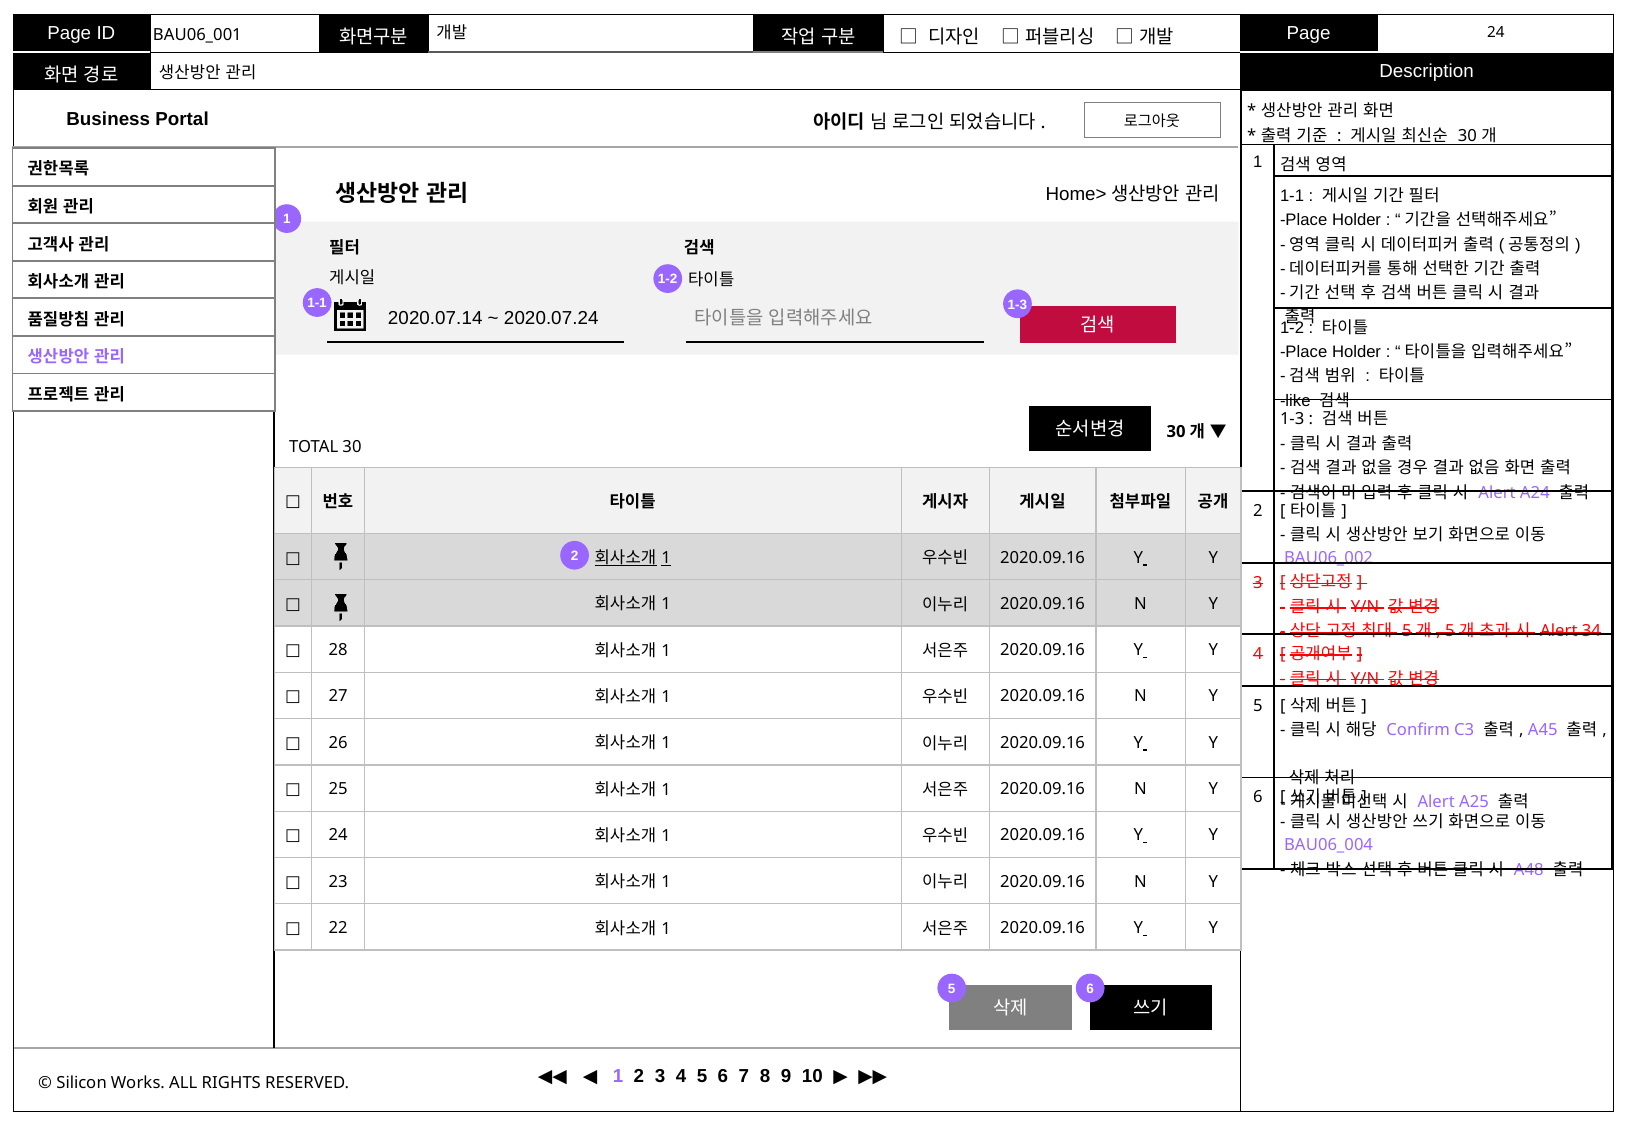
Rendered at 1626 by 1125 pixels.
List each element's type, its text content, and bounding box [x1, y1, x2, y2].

table_cell 품질방침 관리 [13, 299, 274, 335]
table_cell 회사소개1 [365, 627, 901, 672]
table_cell 프로젝트 관리 [13, 374, 274, 410]
table_header 게시일 [990, 468, 1095, 533]
table_cell 회사소개1 [365, 580, 901, 625]
table_cell 2020.09.16 [990, 904, 1095, 949]
table_cell Y [1097, 627, 1185, 672]
table_cell 검색 영역 [1275, 145, 1611, 175]
text_box 게시일 [314, 264, 497, 295]
table_cell 회사소개1 [365, 766, 901, 811]
table_cell □ [275, 812, 311, 857]
table_cell 2020.09.16 [990, 719, 1095, 764]
table_header 권한목록 [13, 149, 274, 185]
table_cell 이누리 [902, 580, 989, 625]
table_header *생산방안 관리 화면 *출력 기준 : 게시일 최신순 30개 [1242, 91, 1611, 144]
table_cell □ [275, 673, 311, 718]
table_header 타이틀 [365, 468, 901, 533]
table_cell N [1097, 766, 1185, 811]
table_cell 4 [1242, 635, 1273, 685]
table_cell □ [275, 766, 311, 811]
table_header □ [275, 468, 311, 533]
table_cell 회원 관리 [13, 187, 274, 222]
text_box Home>생산방안 관리 [853, 175, 1226, 210]
table_cell 2020.09.16 [990, 534, 1095, 579]
text_box 30개 ▼ [1151, 413, 1242, 449]
text_box 검색 [669, 229, 852, 264]
table_cell 2020.09.16 [990, 580, 1095, 625]
table_cell 26 [312, 719, 364, 764]
text_box [276, 221, 1239, 355]
table_cell 1 [1242, 145, 1273, 490]
table_cell Y [1186, 812, 1240, 857]
table_cell Y [1186, 858, 1240, 903]
table_cell 이누리 [902, 719, 989, 764]
table_cell 27 [312, 673, 364, 718]
text_box 타이틀을 입력해주세요 [688, 299, 984, 334]
table_cell [타이틀] -클릭 시 생산방안 보기 화면으로 이동 BAU06_002 [1275, 492, 1611, 562]
list BAU06_001 [152, 17, 307, 48]
text_box 1-1 [302, 288, 332, 317]
table_cell 24 [312, 812, 364, 857]
table_cell 회사소개1 [365, 858, 901, 903]
text_box TOTAL 30 [274, 428, 616, 463]
table_cell 서은주 [902, 627, 989, 672]
text_box 6 [1075, 973, 1105, 1003]
table_cell 고객사 관리 [13, 224, 274, 260]
table_cell 회사소개1 [365, 534, 901, 579]
text_box 삭제 [949, 985, 1072, 1030]
table_header 공개 [1186, 468, 1240, 533]
table_cell 3 [1242, 564, 1273, 633]
list 생산방안 관리 [152, 56, 873, 86]
table_cell 회사소개1 [365, 812, 901, 857]
picture [327, 543, 355, 571]
table_cell 회사소개 관리 [13, 262, 274, 297]
table_cell 2020.09.16 [990, 627, 1095, 672]
table_cell 1-2 : 타이틀 -Place Holder : “타이틀을 입력해주세요” -검색 범위 : 타이틀 -like 검색 [1275, 309, 1611, 399]
text_box 2 [560, 540, 589, 570]
table_cell 28 [312, 627, 364, 672]
picture [327, 594, 355, 621]
text_box 타이틀 [673, 260, 856, 296]
table_cell □ [275, 904, 311, 949]
table_cell [312, 534, 364, 579]
table_cell [상단고정] -클릭 시 Y/N 값 변경 -상단 고정 최대 5개, 5개 초과 시 Alert 34 [1275, 564, 1611, 633]
table_cell 5 [1242, 687, 1273, 777]
table_header 번호 [312, 468, 364, 533]
list 개발 [430, 16, 742, 48]
table_cell N [1097, 858, 1185, 903]
table_cell 이누리 [902, 858, 989, 903]
table_cell Y [1097, 719, 1185, 764]
table_cell [공개여부] -클릭 시 Y/N 값 변경 [1275, 635, 1611, 685]
table_cell Y [1097, 812, 1185, 857]
text_box 쓰기 [1090, 985, 1212, 1030]
table_cell Y [1186, 580, 1240, 625]
table_cell Y [1097, 904, 1185, 949]
table_cell [312, 580, 364, 625]
table_cell 25 [312, 766, 364, 811]
table_cell □ [275, 858, 311, 903]
text_box 1-2 [653, 264, 683, 293]
table_cell N [1097, 673, 1185, 718]
table_cell 23 [312, 858, 364, 903]
table_cell 1-1 : 게시일 기간 필터 -Place Holder : “기간을 선택해주세요” -영역 클릭 시 데이터피커 출력(공통정의) -데이터피커를 통해 선택한 기간 출력 -기간 선택 후 검색 버튼 클릭 시 결과 출력 [1275, 177, 1611, 307]
table_cell □ [275, 534, 311, 579]
table_cell Y [1186, 719, 1240, 764]
text_box 필터 [314, 229, 497, 264]
table_cell Y [1186, 627, 1240, 672]
table_cell □ [275, 719, 311, 764]
text_box 생산방안 관리 [320, 171, 485, 214]
text_box 1 [276, 204, 302, 233]
table_cell 22 [312, 904, 364, 949]
table_cell N [1097, 580, 1185, 625]
table_cell Y [1186, 904, 1240, 949]
table_cell [삭제 버튼] -클릭 시 해당 Confirm C3 출력, A45 출력, 삭제 처리 -게시물 미선택 시 Alert A25 출력 [1275, 687, 1611, 777]
text_box 검색 [1020, 306, 1176, 343]
table_header 첨부파일 [1097, 468, 1185, 533]
table_cell 회사소개1 [365, 904, 901, 949]
table_cell 우수빈 [902, 673, 989, 718]
table_header 게시자 [902, 468, 989, 533]
text_box 순서변경 [1029, 406, 1151, 451]
table_cell Y [1186, 673, 1240, 718]
text_box 1-3 [1003, 289, 1032, 319]
table_cell 2020.09.16 [990, 766, 1095, 811]
table_cell 2020.09.16 [990, 858, 1095, 903]
table_cell 회사소개1 [365, 673, 901, 718]
table_cell 회사소개1 [365, 719, 901, 764]
table_cell 우수빈 [902, 534, 989, 579]
table_cell 2 [1242, 492, 1273, 562]
table_cell Y [1186, 534, 1240, 579]
table_cell 생산방안 관리 [13, 337, 274, 373]
table_cell 서은주 [902, 766, 989, 811]
table_cell Y [1186, 766, 1240, 811]
table_cell 2020.09.16 [990, 673, 1095, 718]
table_cell 1-3 : 검색 버튼 -클릭 시 결과 출력 -검색 결과 없을 경우 결과 없음 화면 출력 -검색어 미 입력 후 클릭 시 Alert A24 출력 [1275, 400, 1611, 490]
table_cell [쓰기 버튼] -클릭 시 생산방안 쓰기 화면으로 이동 BAU06_004 -체크 박스 선택 후 버튼 클릭 시 A48 출력 [1275, 778, 1611, 868]
table_cell 서은주 [902, 904, 989, 949]
table_cell 우수빈 [902, 812, 989, 857]
table_cell 6 [1242, 778, 1273, 868]
picture [334, 299, 366, 331]
table_cell 2020.09.16 [990, 812, 1095, 857]
text_box 5 [937, 973, 967, 1003]
table_cell □ [275, 580, 311, 625]
table_cell Y [1097, 534, 1185, 579]
text_box 2020.07.14 ~ 2020.07.24 [367, 299, 641, 334]
text_box ◀◀ ◀ 1 2 3 4 5 6 7 8 9 10 ▶ ▶▶ [531, 1057, 1017, 1093]
table_cell □ [275, 627, 311, 672]
